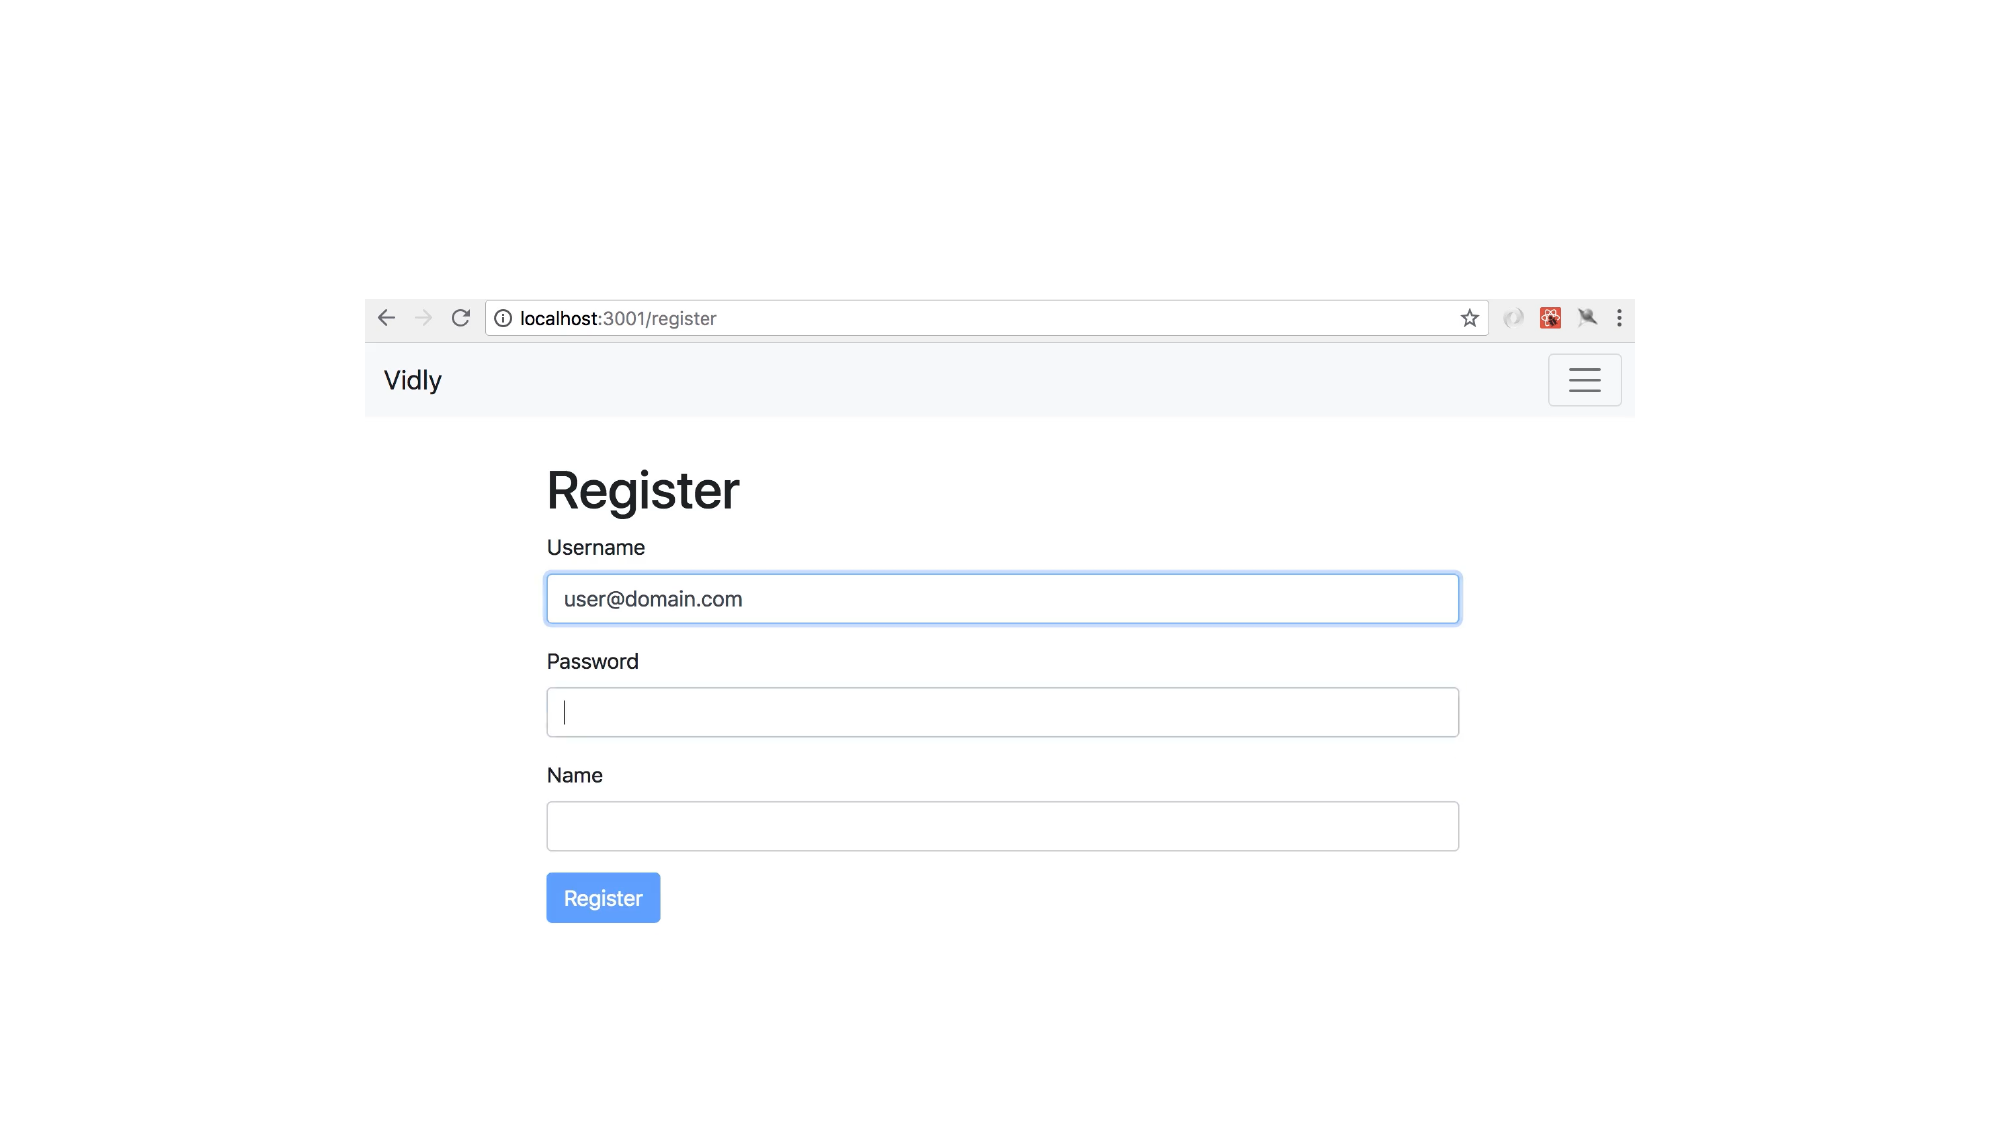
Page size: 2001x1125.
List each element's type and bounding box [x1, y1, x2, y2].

list [365, 299, 1635, 1014]
